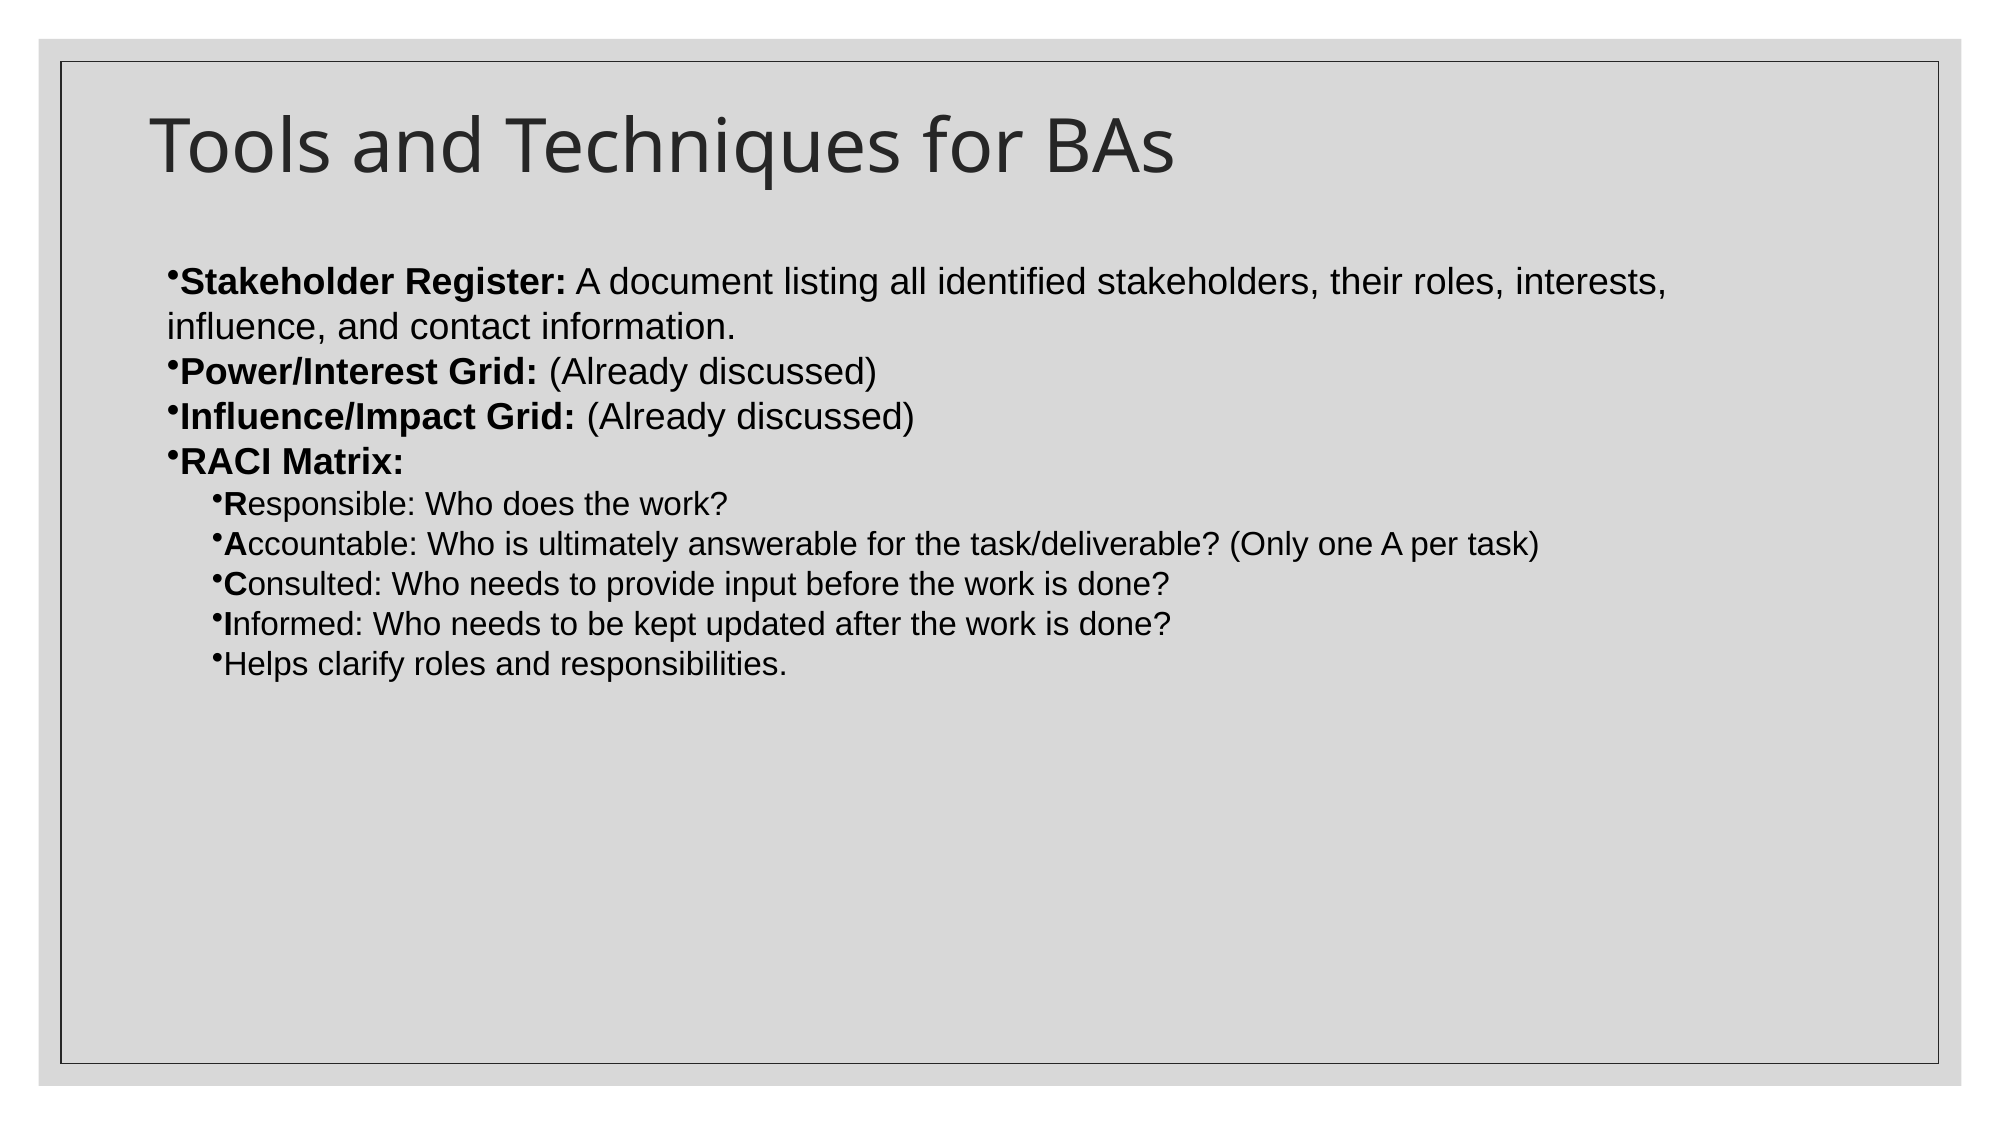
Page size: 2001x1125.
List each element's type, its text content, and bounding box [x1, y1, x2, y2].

title Tools and Techniques for BAs [134, 91, 1785, 206]
list Stakeholder Register: A document listing all identified stakeholders, their roles, interests, influence, and contact information. Power/Interest Grid: (Already discussed) Influence/Impact Grid: (Already discussed) RACI Matrix: Responsible: Who does the work? Accountable: Who is ultimately answerable for the task/deliverable? (Only one A per task) Consulted: Who needs to provide input before the work is done? Informed: Who needs to be kept updated after the work is done? Helps clarify roles and responsibilities. [151, 165, 1785, 819]
